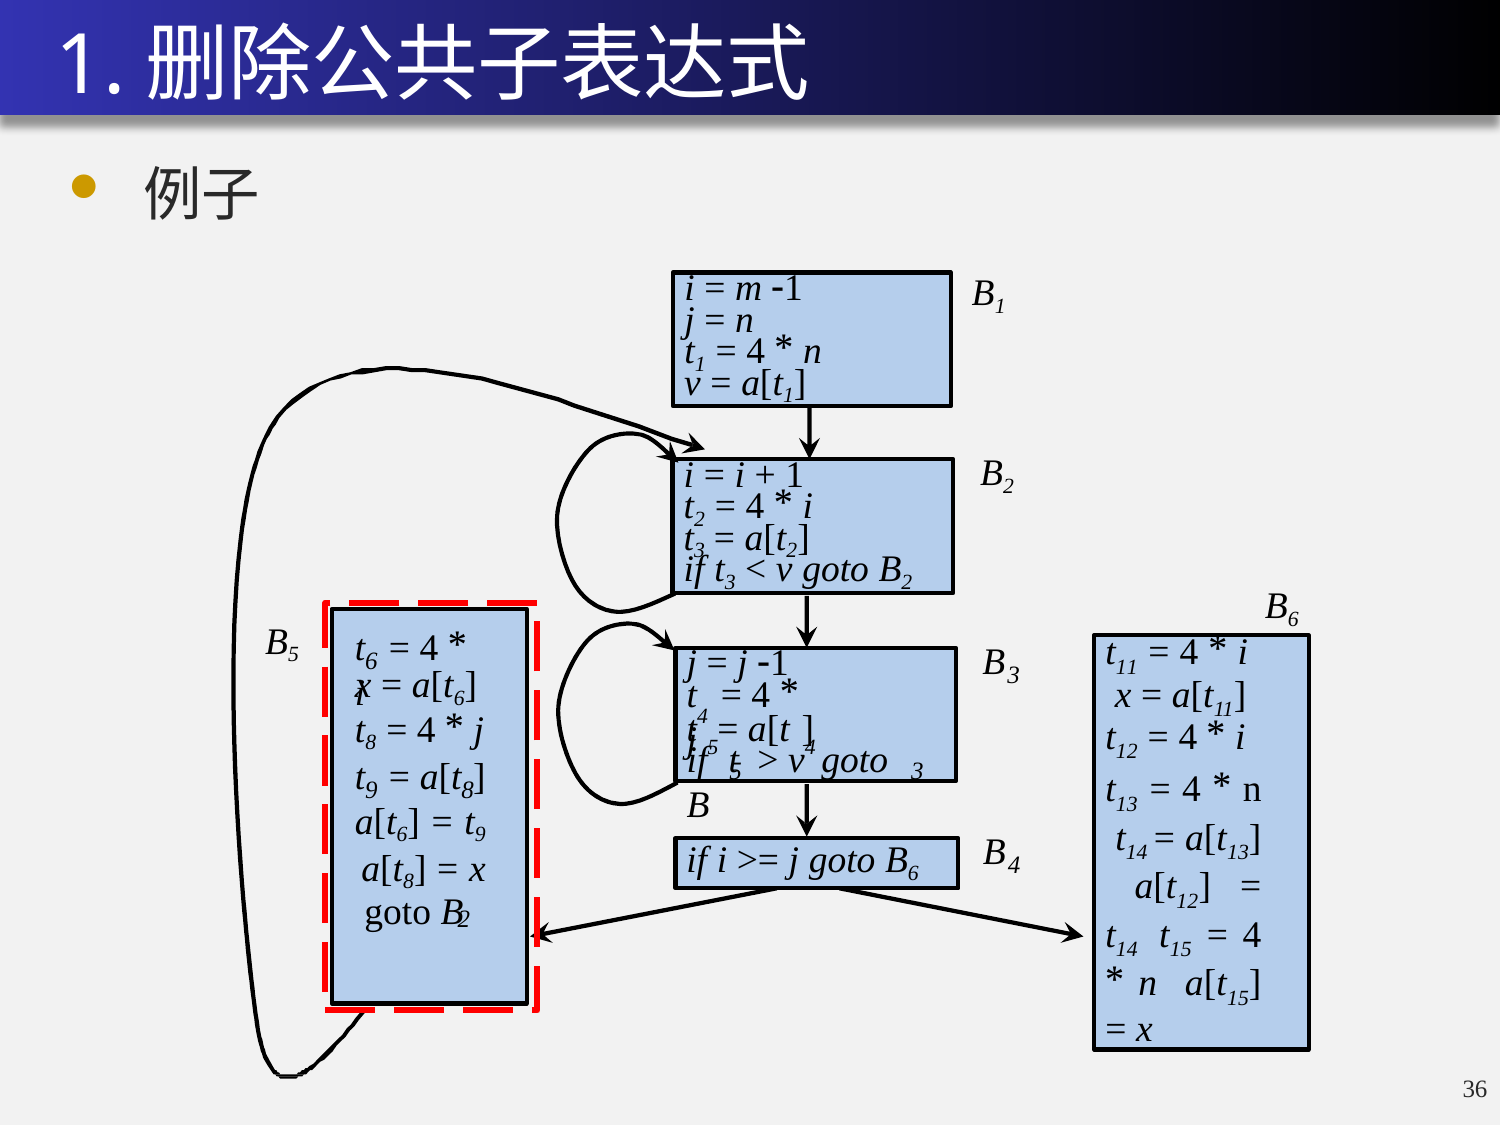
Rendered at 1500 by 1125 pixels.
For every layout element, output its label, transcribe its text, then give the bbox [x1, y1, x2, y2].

text_box 1.删除公共子表达式 [53, 8, 1141, 111]
slide_number 35 [1431, 1077, 1500, 1103]
text_box i = m 1 [682, 261, 815, 268]
text_box B6 [1258, 578, 1309, 631]
text_box B1 [965, 266, 1016, 318]
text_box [231, 365, 1084, 1079]
text_box 例子 [66, 149, 550, 227]
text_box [670, 270, 954, 364]
text_box t11 = 4 * i x = a[t11] t12 = 4 * i t13 = 4 * n t14 = a[t13] a[t12] = t14 t15 = 4 * n a[t15] = x [1094, 635, 1309, 1050]
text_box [348, 620, 492, 934]
